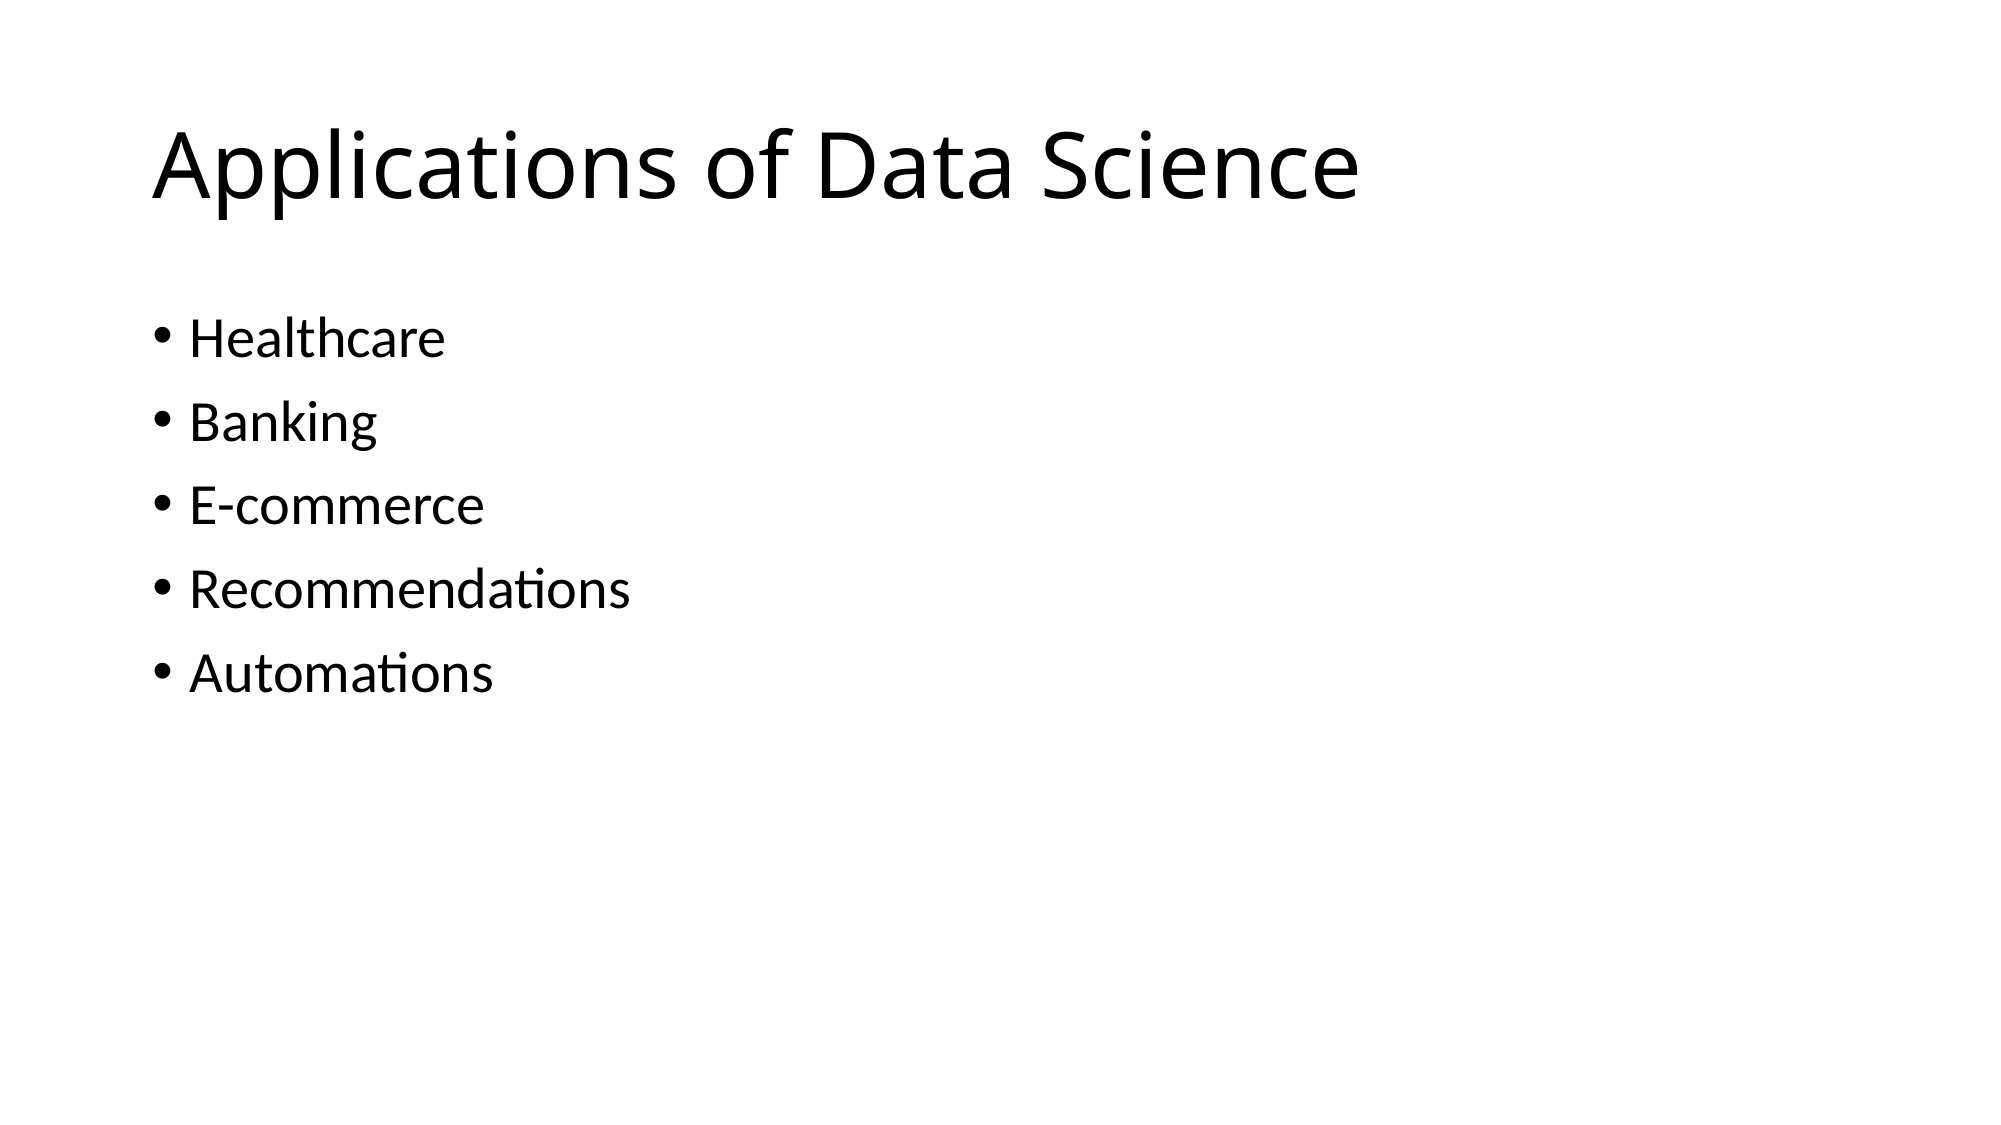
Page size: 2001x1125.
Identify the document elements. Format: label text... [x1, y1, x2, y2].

list Healthcare Banking E-commerce Recommendations Automations [137, 299, 1863, 1014]
title Applications of Data Science [137, 59, 1863, 278]
